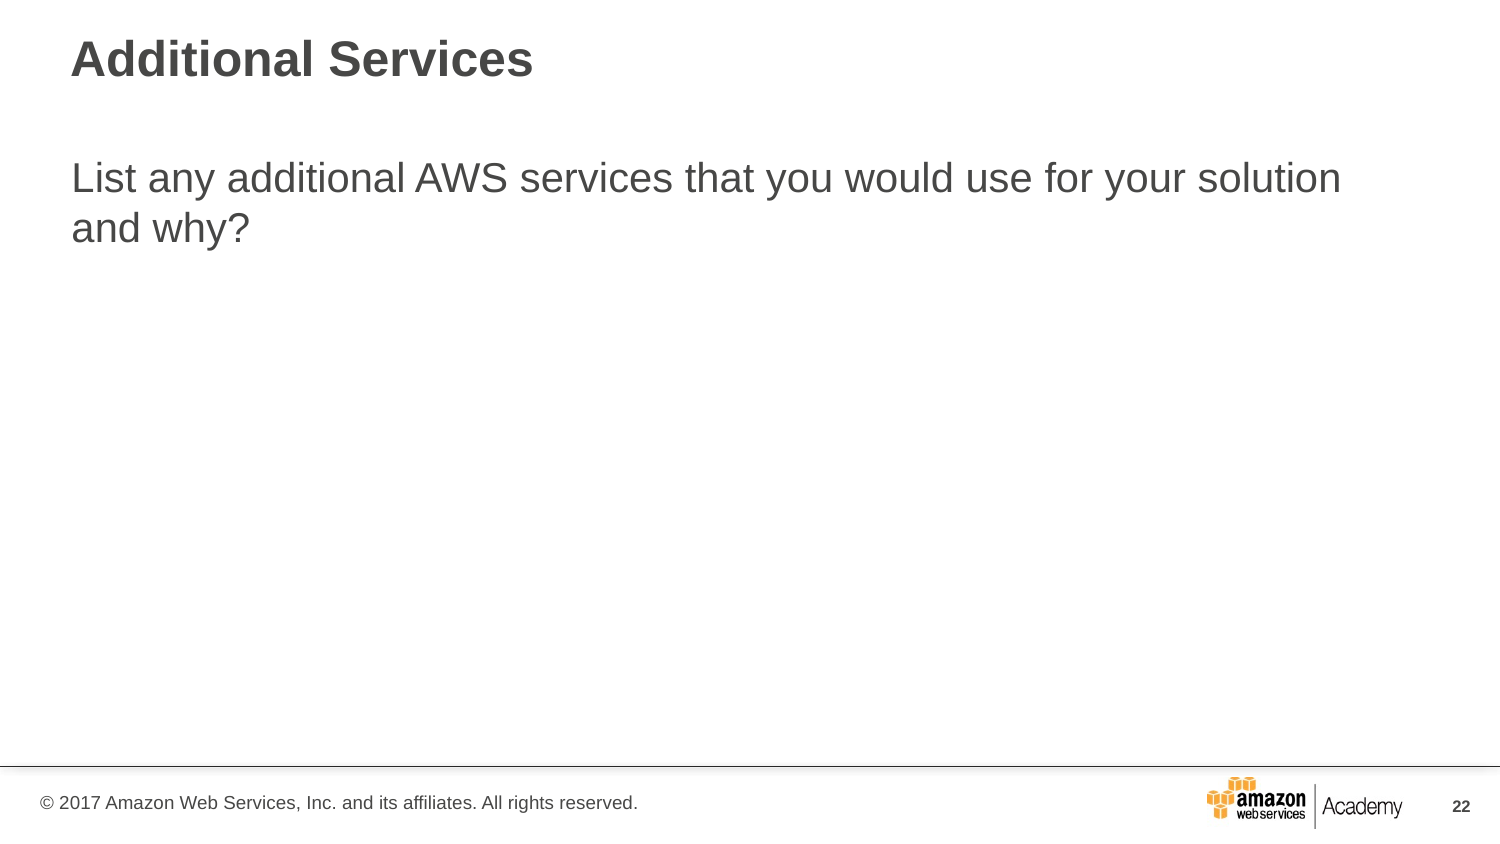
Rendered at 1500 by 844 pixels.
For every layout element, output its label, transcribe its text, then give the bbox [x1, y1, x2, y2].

title Additional Services [55, 18, 1402, 130]
picture [1207, 777, 1404, 829]
list List any additional AWS services that you would use for your solution and why? [55, 143, 1402, 274]
